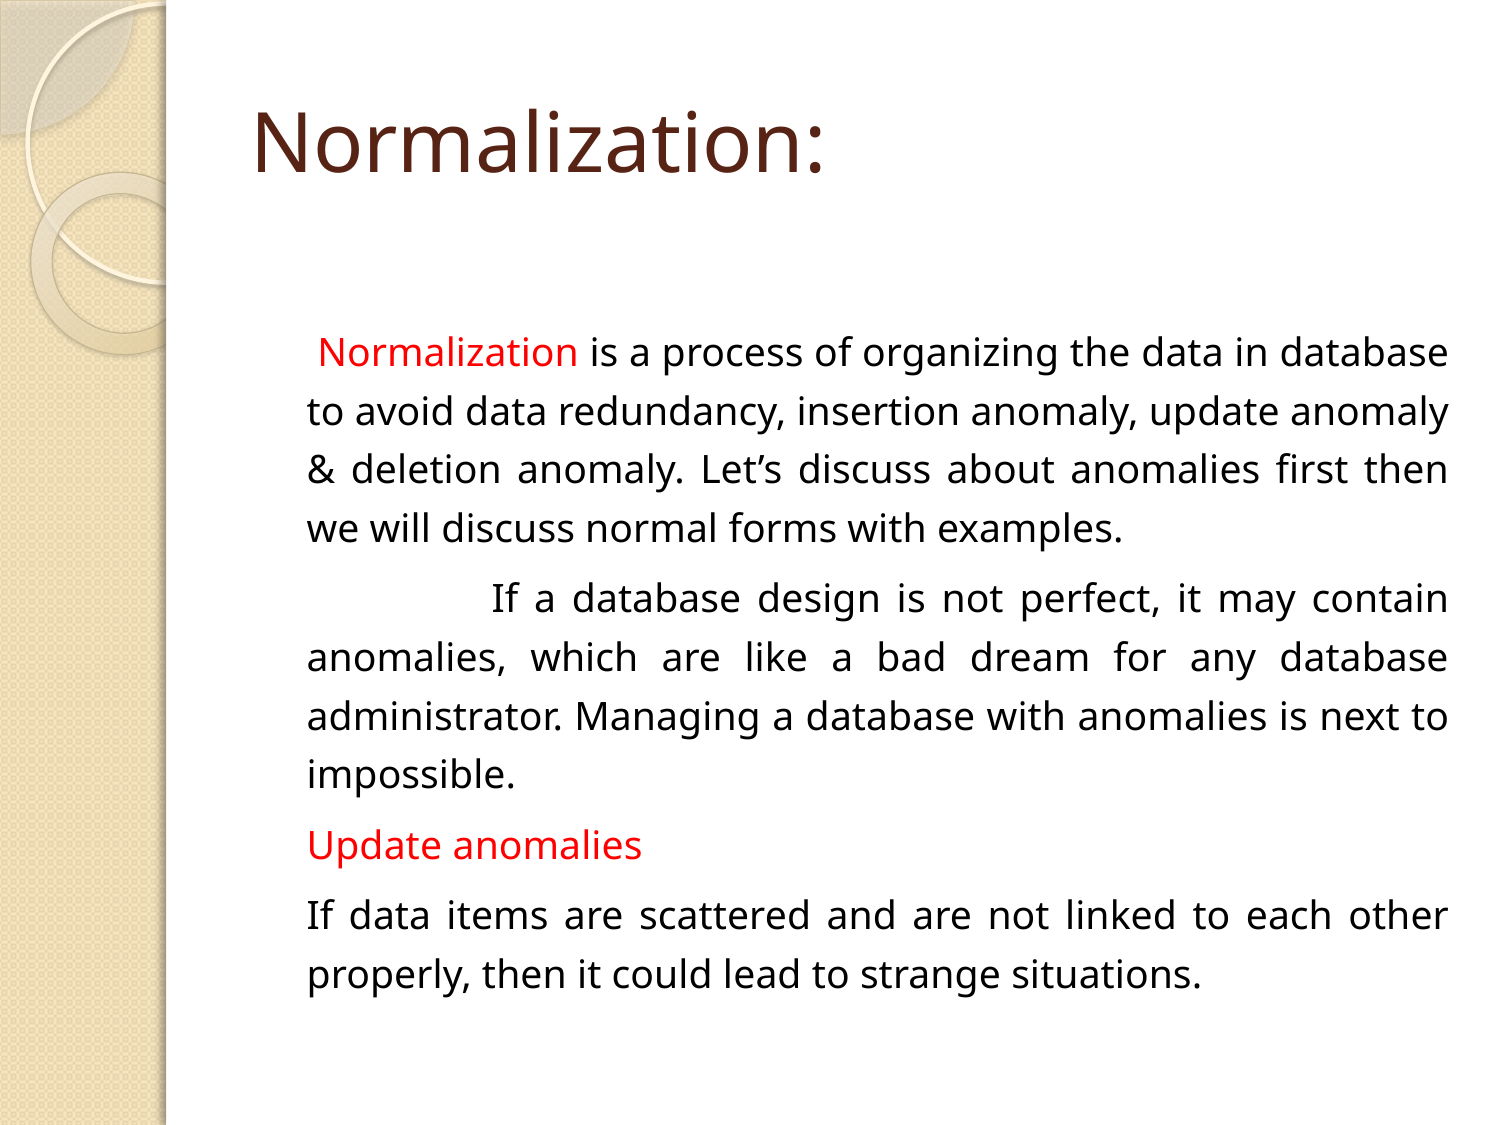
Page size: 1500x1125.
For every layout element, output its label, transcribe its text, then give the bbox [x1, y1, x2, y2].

list Normalization is a process of organizing the data in database to avoid data redundancy, insertion anomaly, update anomaly & deletion anomaly. Let’s discuss about anomalies first then we will discuss normal forms with examples. If a database design is not perfect, it may contain anomalies, which are like a bad dream for any database administrator. Managing a database with anomalies is next to impossible. Update anomalies If data items are scattered and are not linked to each other properly, then it could lead to strange situations. [235, 237, 1466, 1025]
title Normalization: [235, 45, 1466, 233]
